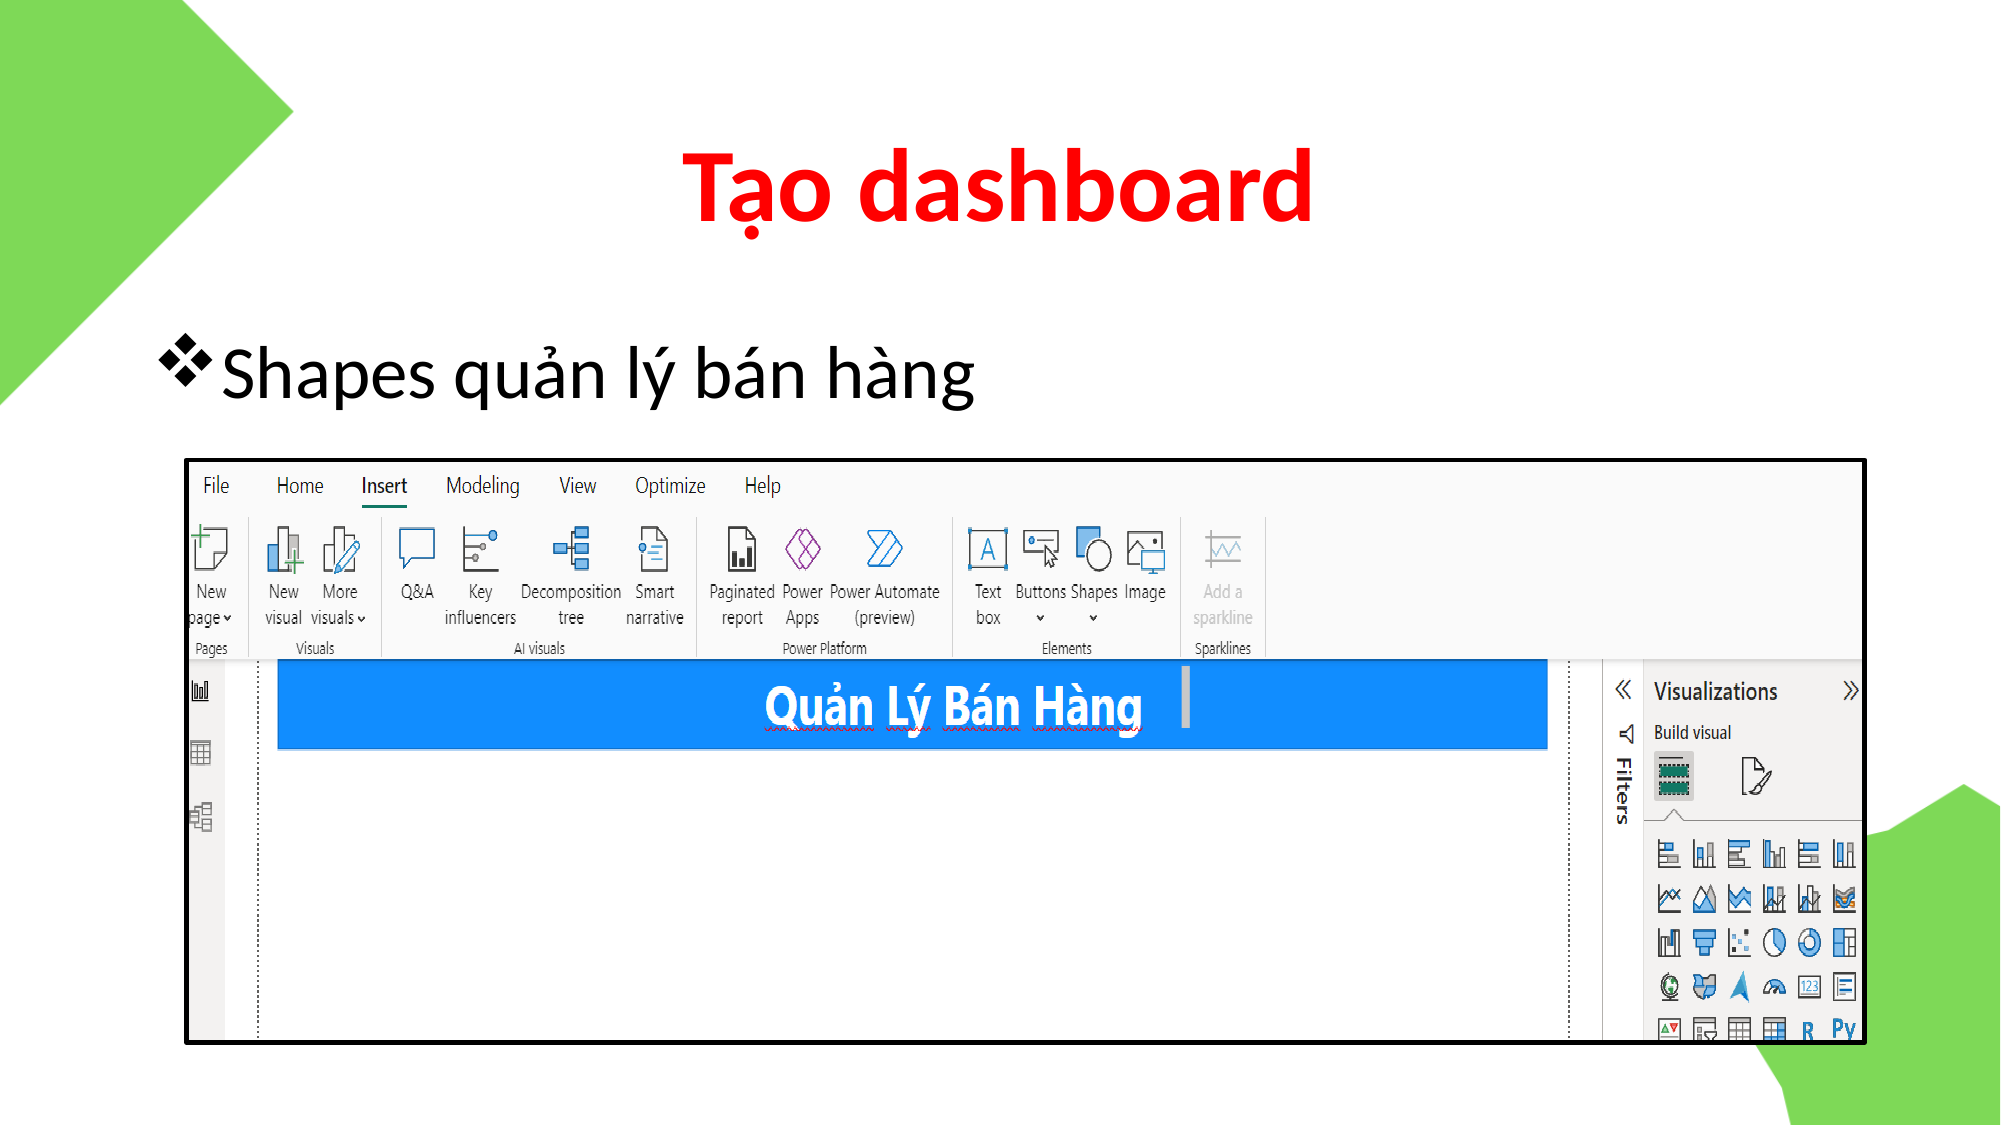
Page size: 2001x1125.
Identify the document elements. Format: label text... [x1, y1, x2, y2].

picture [0, 0, 2001, 1125]
title Tạo dashboard [137, 79, 1863, 297]
list Shapes quản lý bán hàng [137, 326, 1863, 1040]
